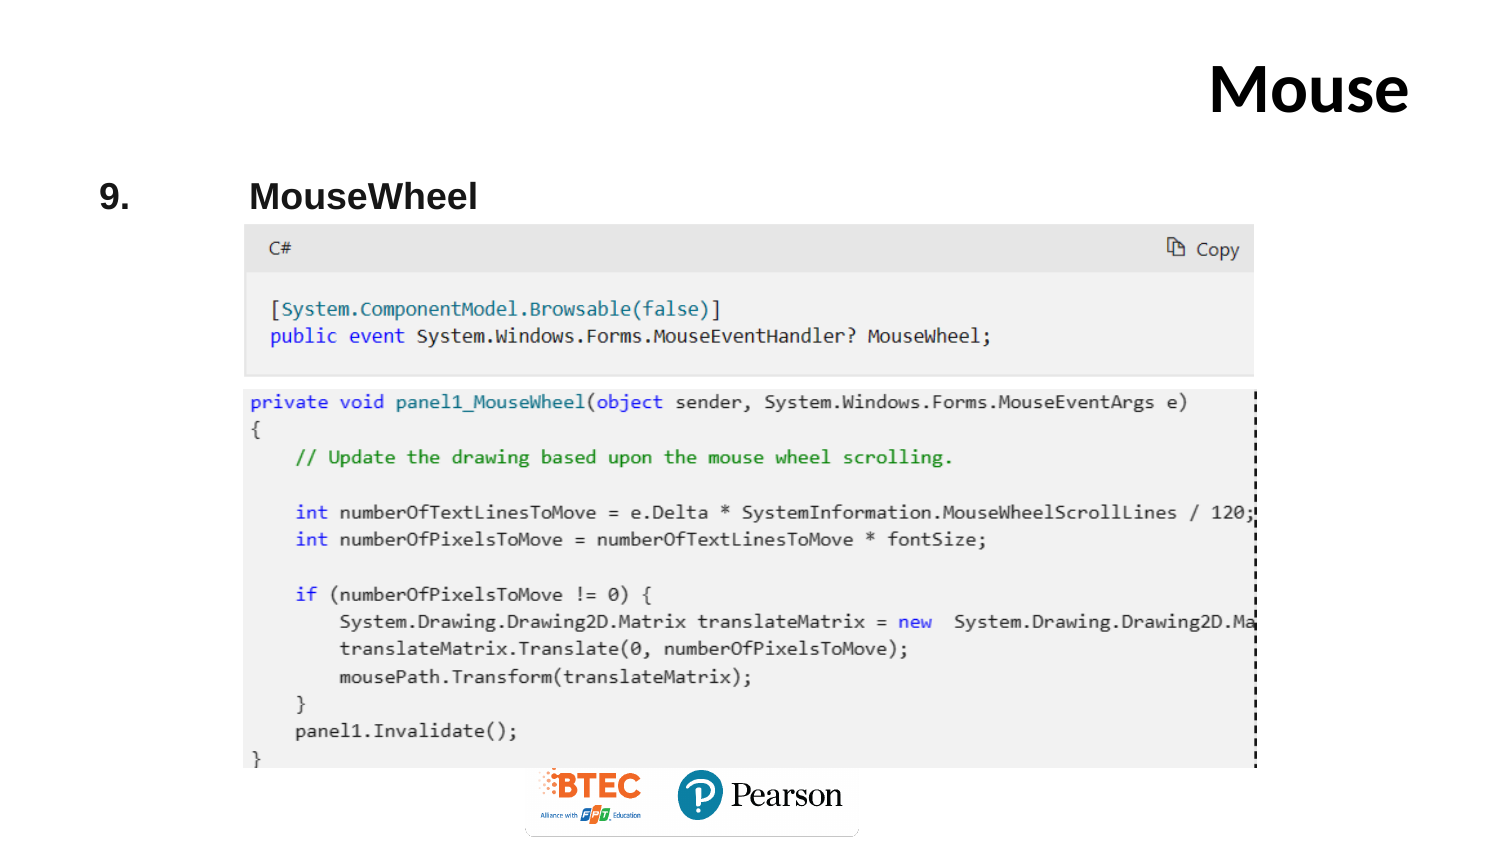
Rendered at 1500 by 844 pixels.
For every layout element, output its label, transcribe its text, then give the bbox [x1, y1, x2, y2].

text_box 9. MouseWheel [84, 149, 1425, 347]
title Mouse [75, 33, 1425, 175]
picture [243, 223, 1255, 379]
picture [243, 389, 1257, 844]
